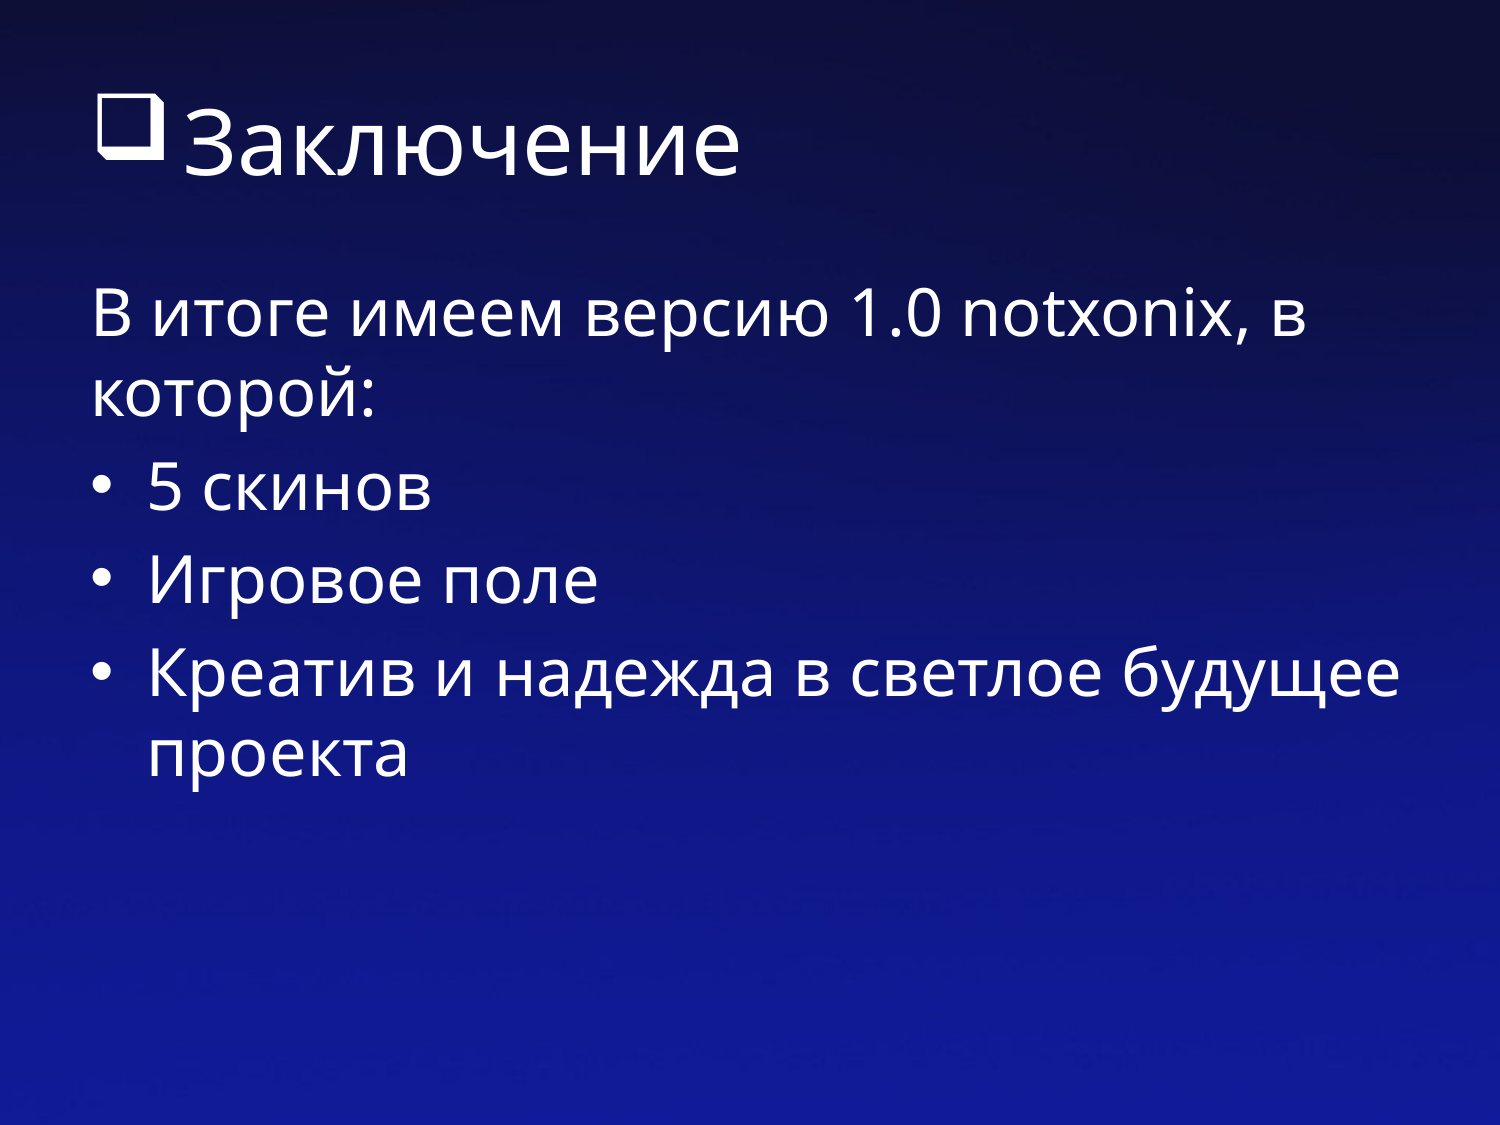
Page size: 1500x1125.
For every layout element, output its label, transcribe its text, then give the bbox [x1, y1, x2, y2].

title Заключение [75, 45, 1425, 233]
picture [0, 0, 1500, 1125]
list В итоге имеем версию 1.0 notxonix, в которой: 5 скинов Игровое поле Креатив и надежда в светлое будущее проекта [75, 262, 1425, 1005]
